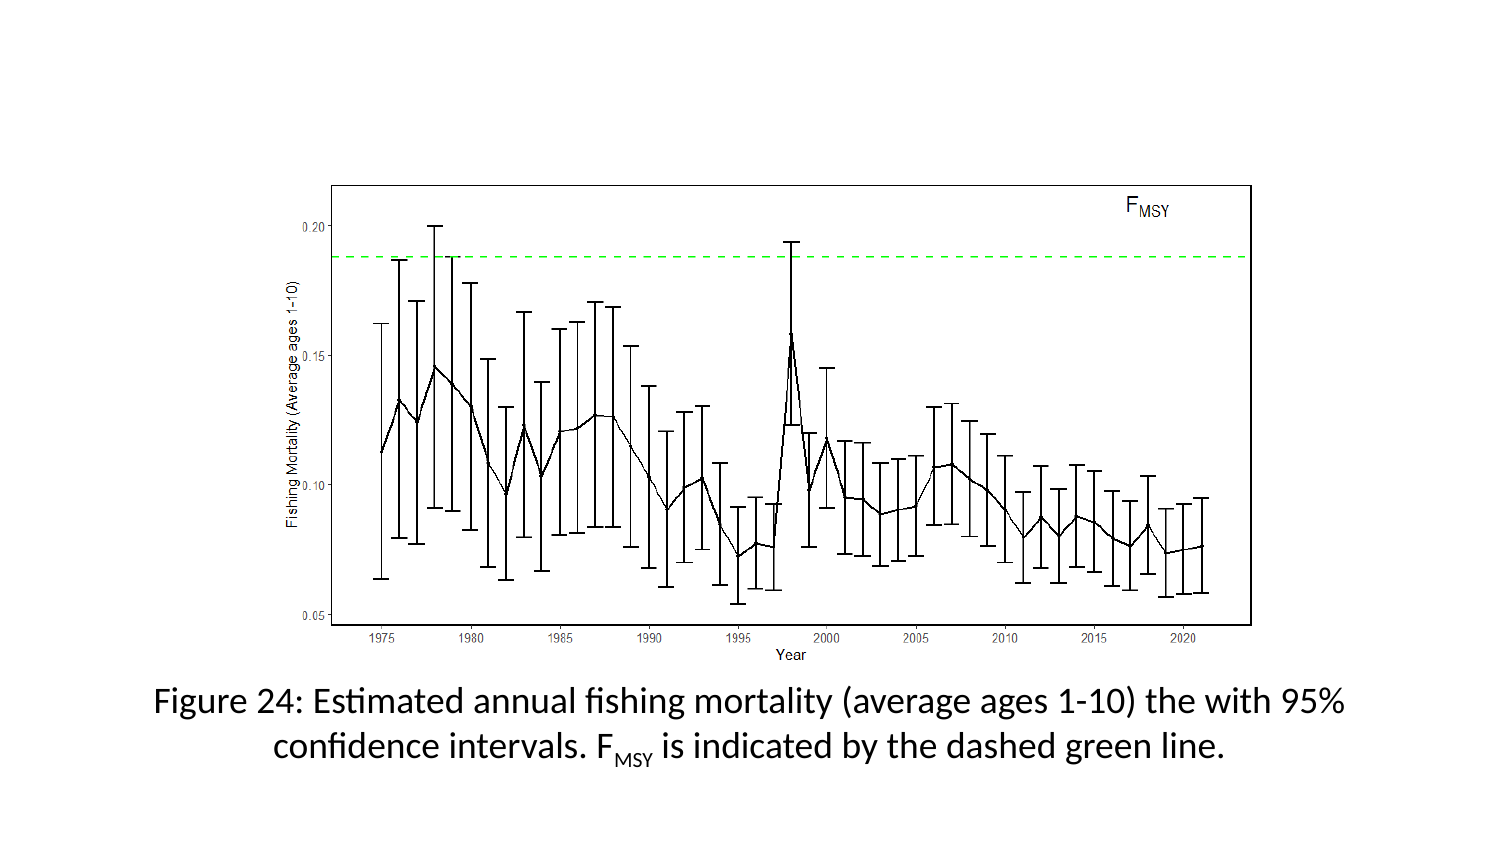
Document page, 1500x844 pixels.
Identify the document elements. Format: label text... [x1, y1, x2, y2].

picture [276, 178, 1259, 669]
text_box Figure 24: Estimated annual fishing mortality (average ages 1-10) the with 95% confidence intervals. FMSY is indicated by the dashed green line. [74, 668, 1425, 753]
